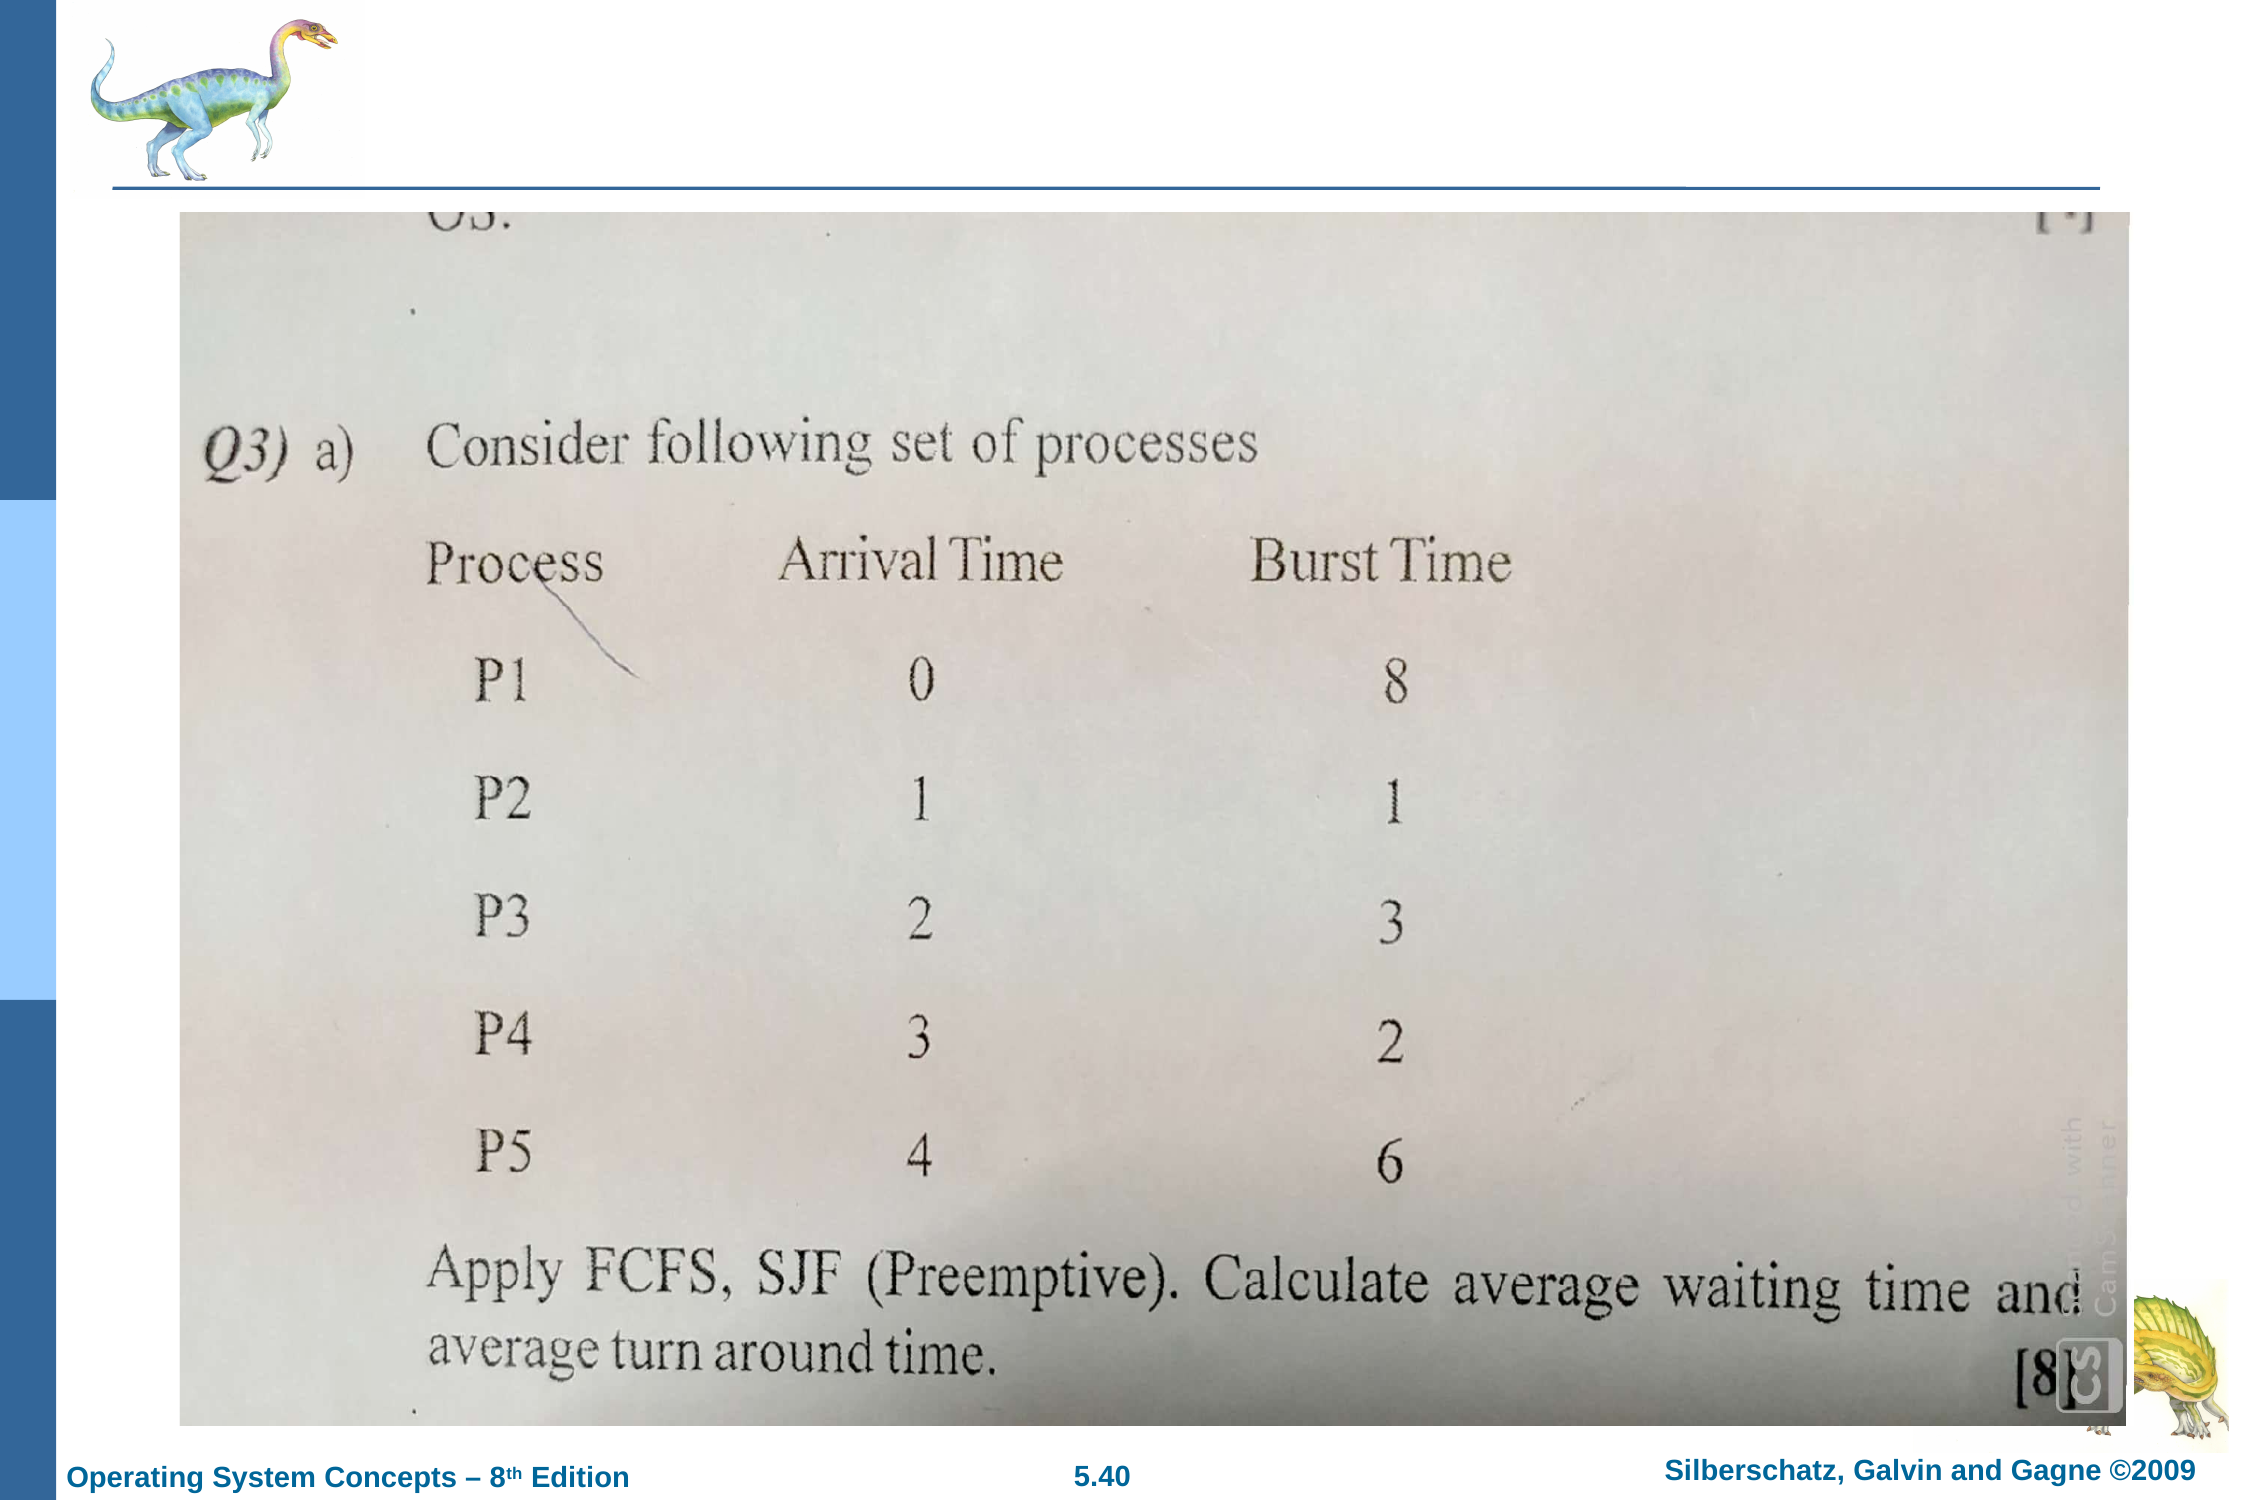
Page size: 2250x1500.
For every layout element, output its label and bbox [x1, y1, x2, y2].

list [549, 0, 1764, 1500]
picture [70, 0, 365, 199]
picture [182, 213, 549, 1426]
picture [1764, 213, 2229, 1453]
